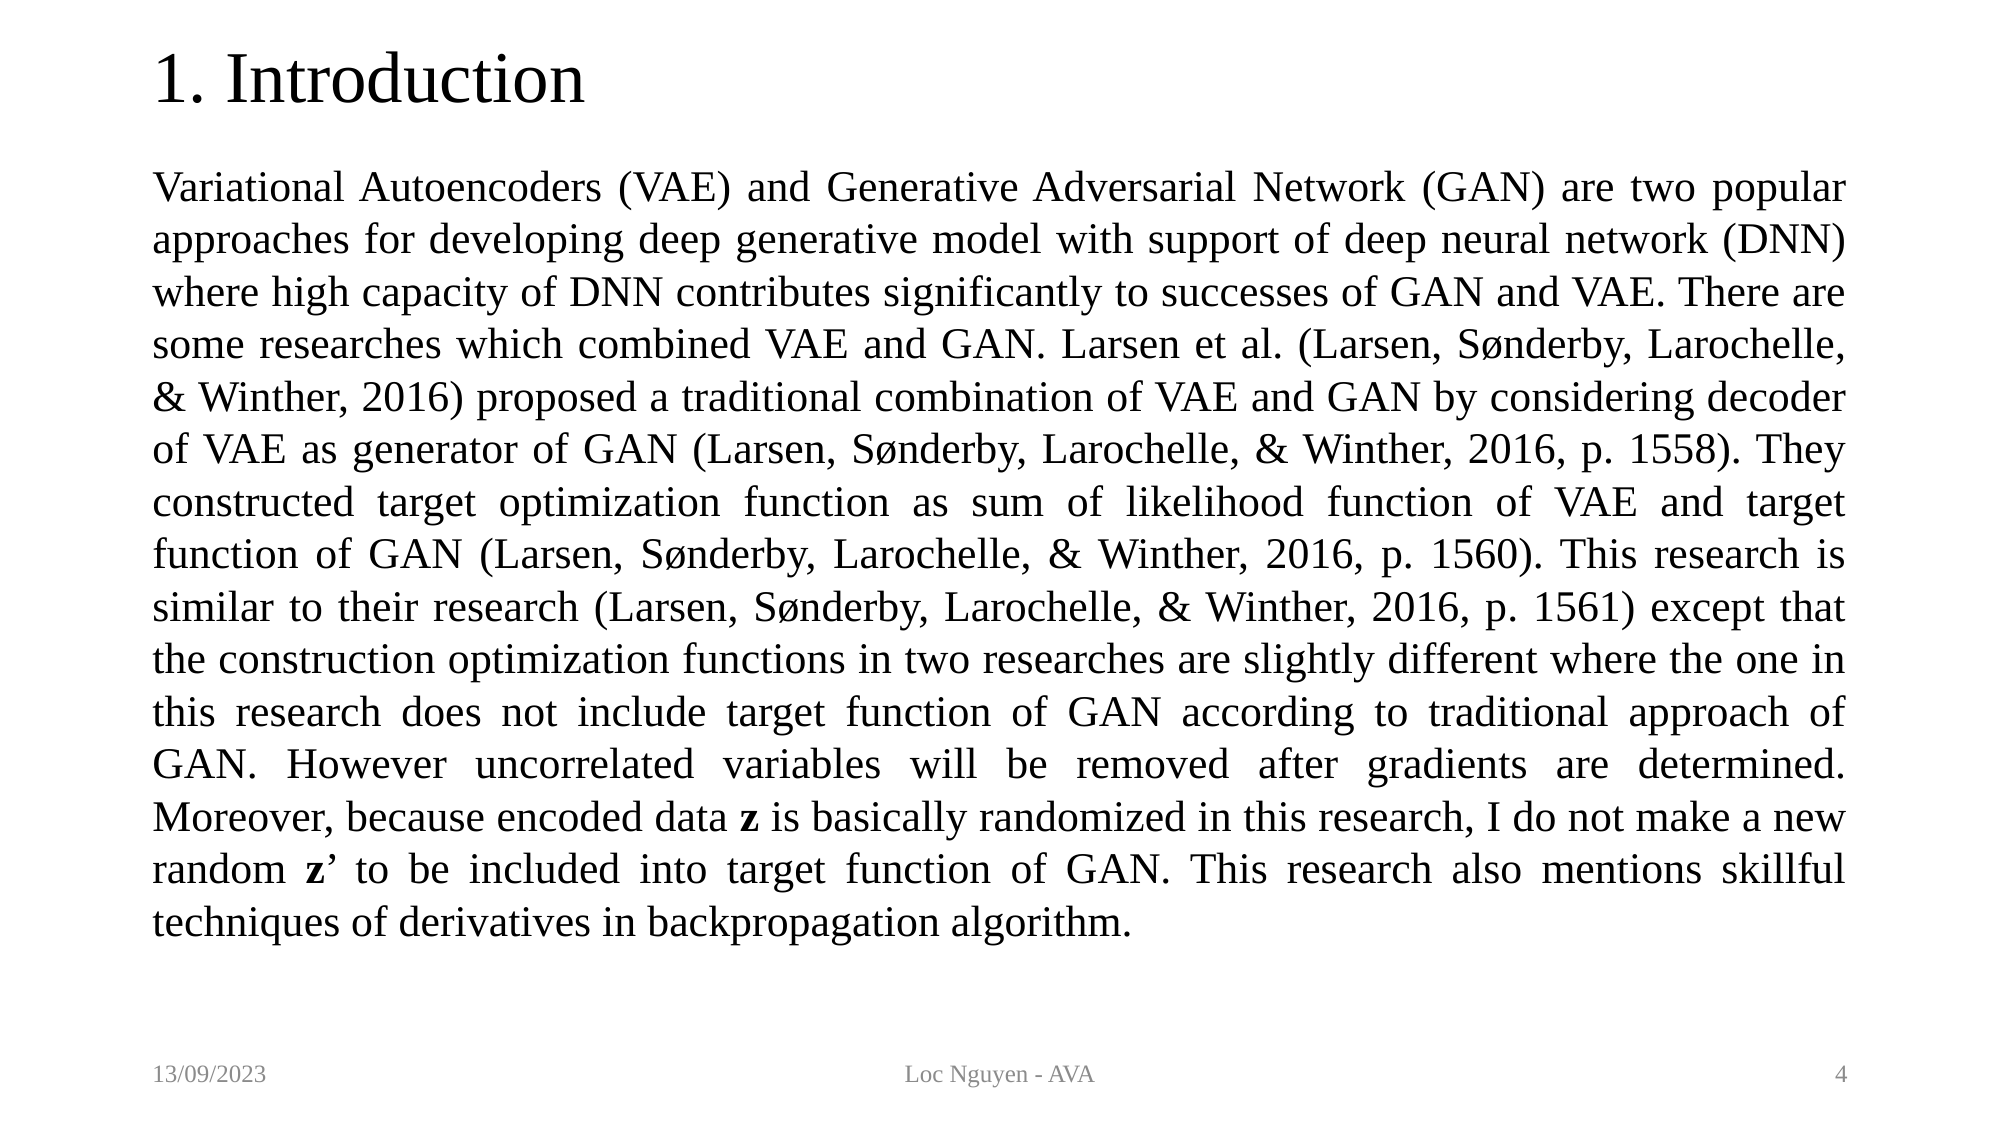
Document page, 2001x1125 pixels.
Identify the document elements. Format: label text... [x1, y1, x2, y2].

footer Loc Nguyen - AVA [662, 1042, 1338, 1103]
title 1. Introduction [137, 19, 1863, 128]
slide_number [137, 1042, 588, 1103]
list Variational Autoencoders (VAE) and Generative Adversarial Network (GAN) are two popular approaches for developing deep generative model with support of deep neural network (DNN) where high capacity of DNN contributes significantly to successes of GAN and VAE. There are some researches which combined VAE and GAN. Larsen et al. (Larsen, Sønderby, Larochelle, & Winther, 2016) proposed a traditional combination of VAE and GAN by considering decoder of VAE as generator of GAN (Larsen, Sønderby, Larochelle, & Winther, 2016, p. 1558). They constructed target optimization function as sum of likelihood function of VAE and target function of GAN (Larsen, Sønderby, Larochelle, & Winther, 2016, p. 1560). This research is similar to their research (Larsen, Sønderby, Larochelle, & Winther, 2016, p. 1561) except that the construction optimization functions in two researches are slightly different where the one in this research does not include target function of GAN according to traditional approach of GAN. However uncorrelated variables will be removed after gradients are determined. Moreover, because encoded data z is basically randomized in this research, I do not make a new random z’ to be included into target function of GAN. This research also mentions skillful techniques of derivatives in backpropagation algorithm. [137, 149, 1863, 1000]
slide_number 4 [1412, 1042, 1863, 1103]
